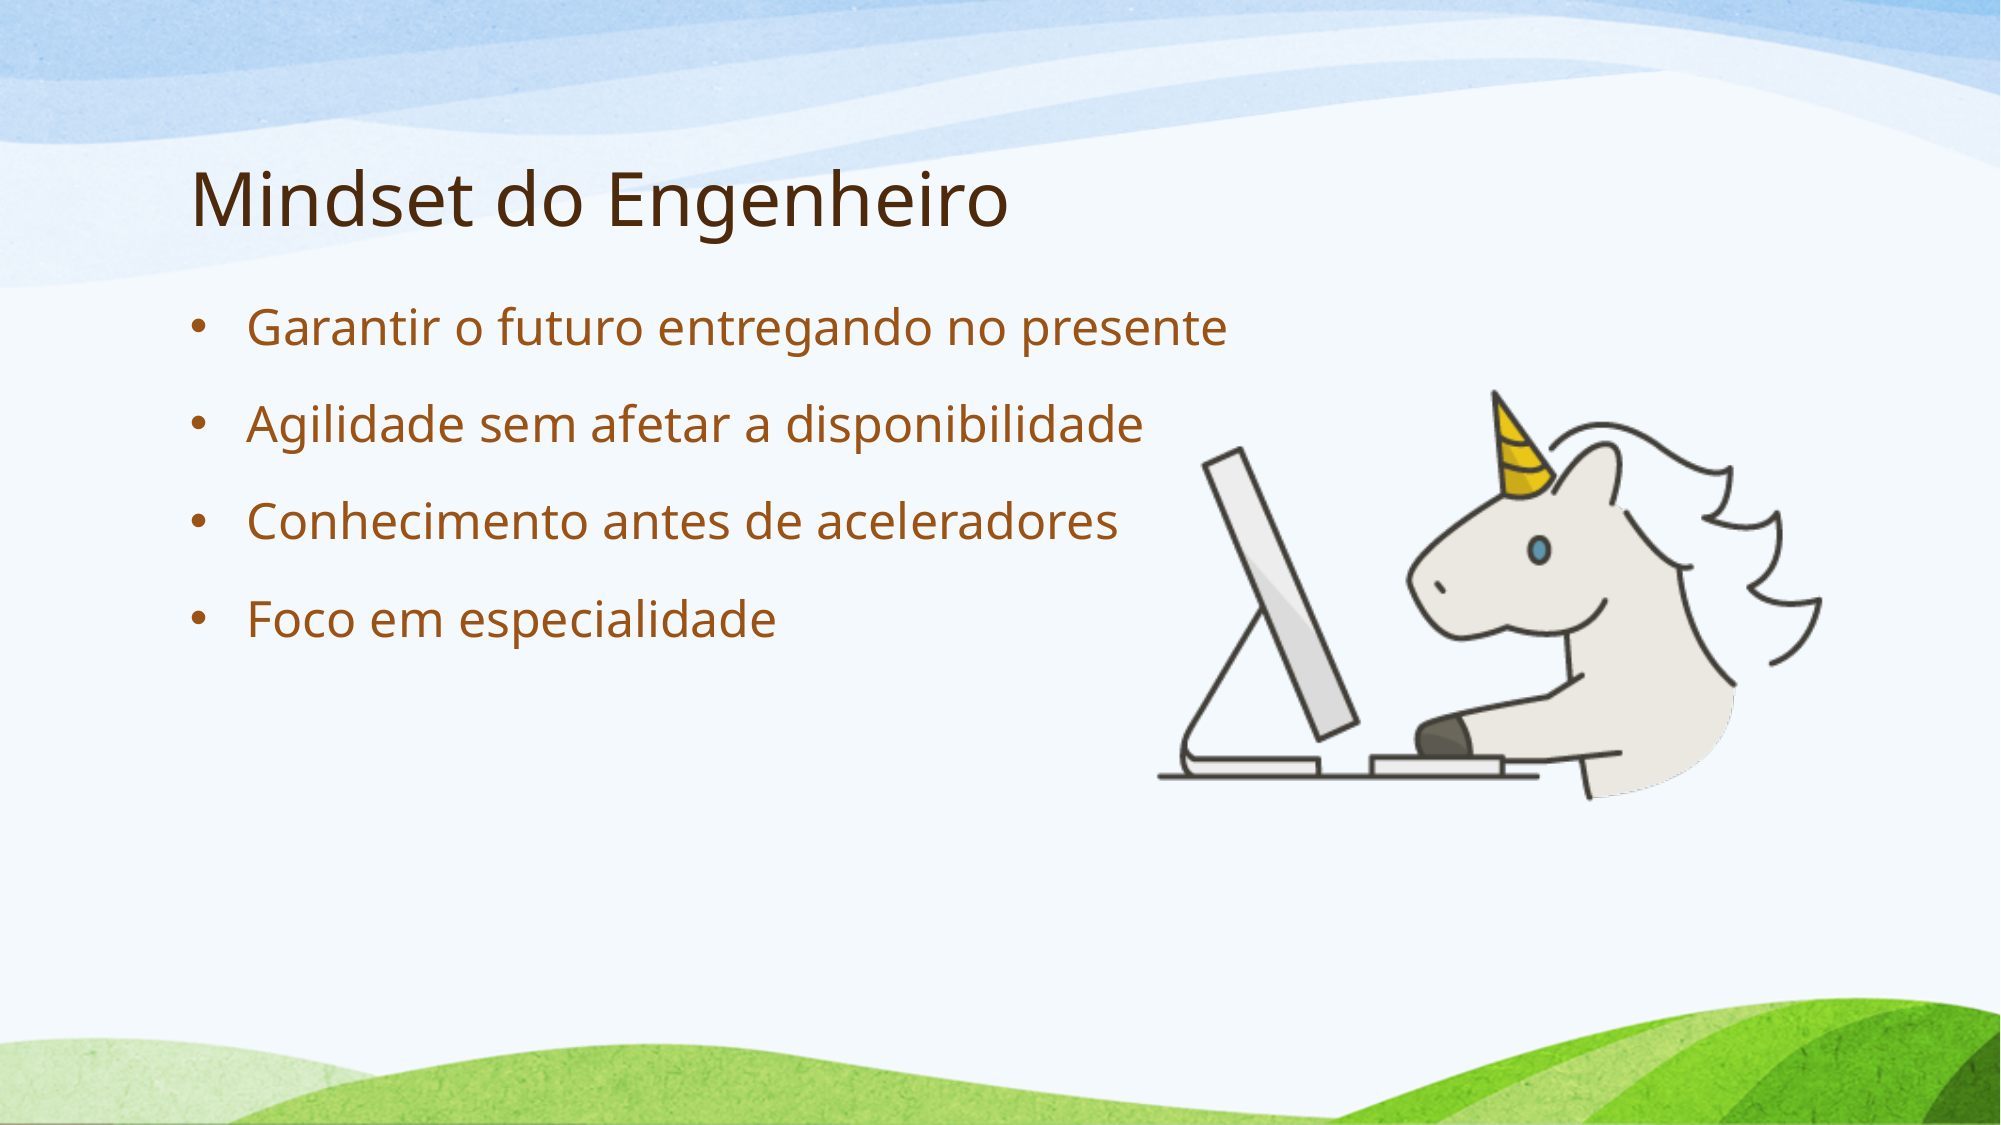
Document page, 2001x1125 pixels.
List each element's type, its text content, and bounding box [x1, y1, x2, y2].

list Garantir o futuro entregando no presente Agilidade sem afetar a disponibilidade Conhecimento antes de aceleradores Foco em especialidade [174, 287, 1825, 982]
title Mindset do Engenheiro [174, 50, 1825, 250]
picture [0, 0, 2001, 1125]
